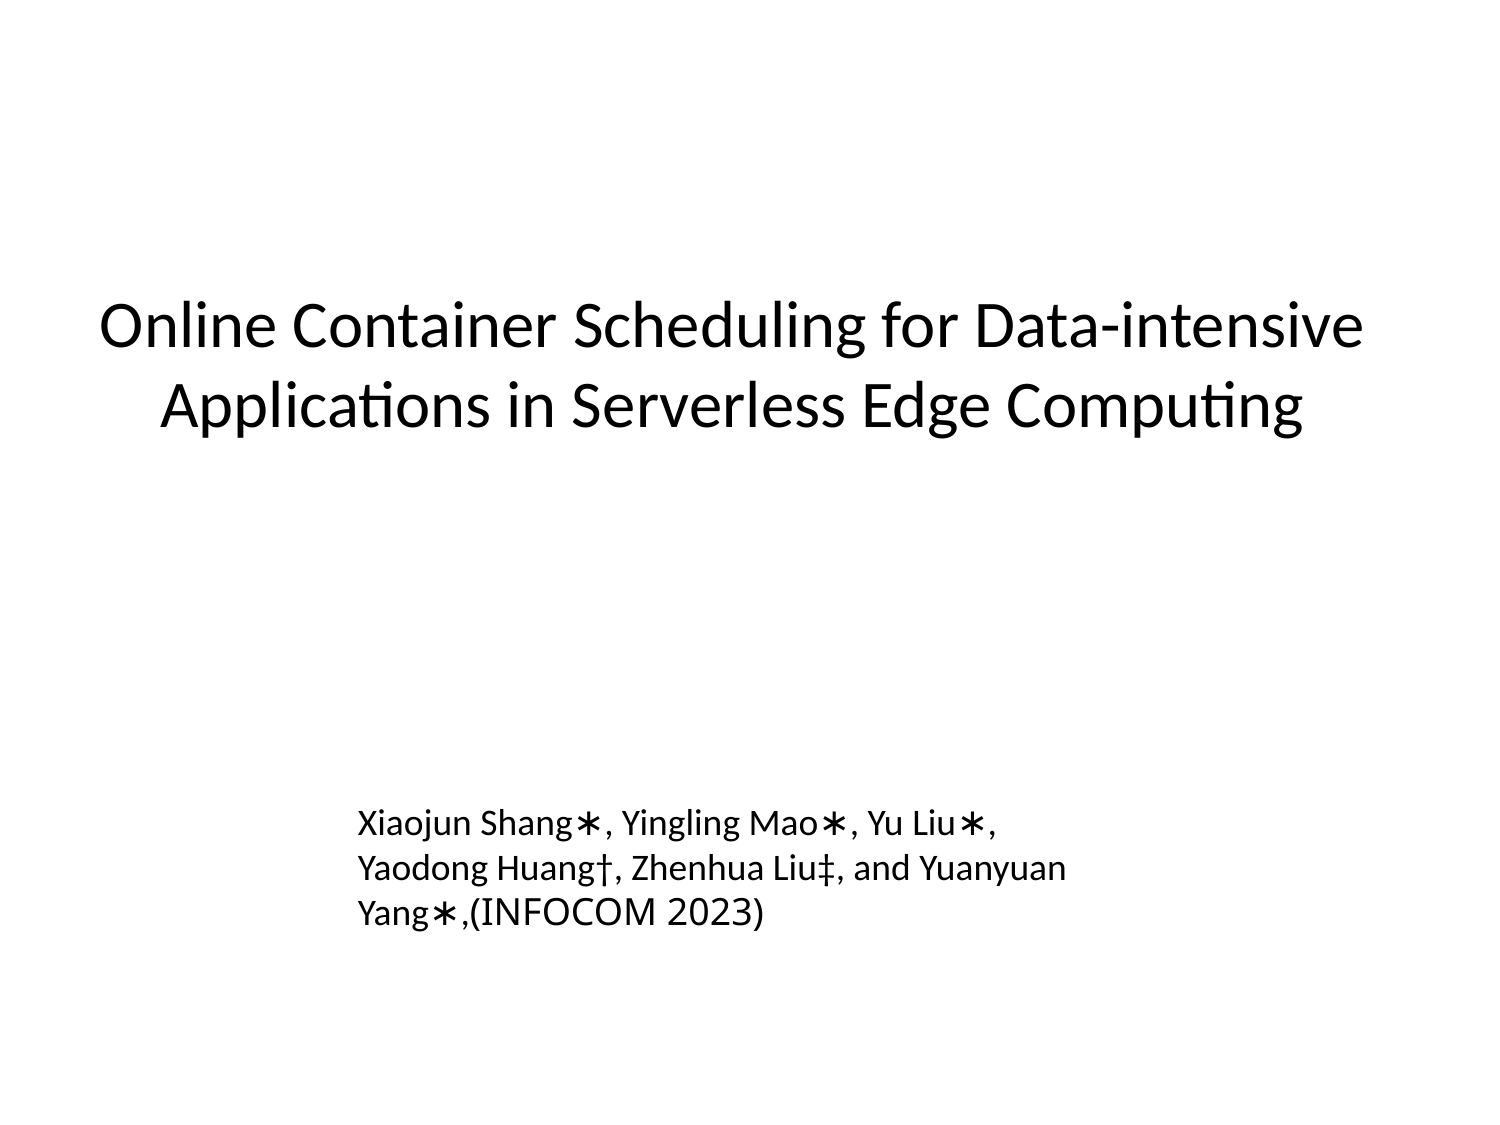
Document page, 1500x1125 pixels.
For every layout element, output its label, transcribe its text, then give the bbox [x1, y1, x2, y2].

title Online Container Scheduling for Data-intensive Applications in Serverless Edge Computing [0, 240, 1500, 482]
text_box Xiaojun Shang∗, Yingling Mao∗, Yu Liu∗, Yaodong Huang†, Zhenhua Liu‡, and Yuanyuan Yang∗,(INFOCOM 2023) [343, 790, 1093, 940]
